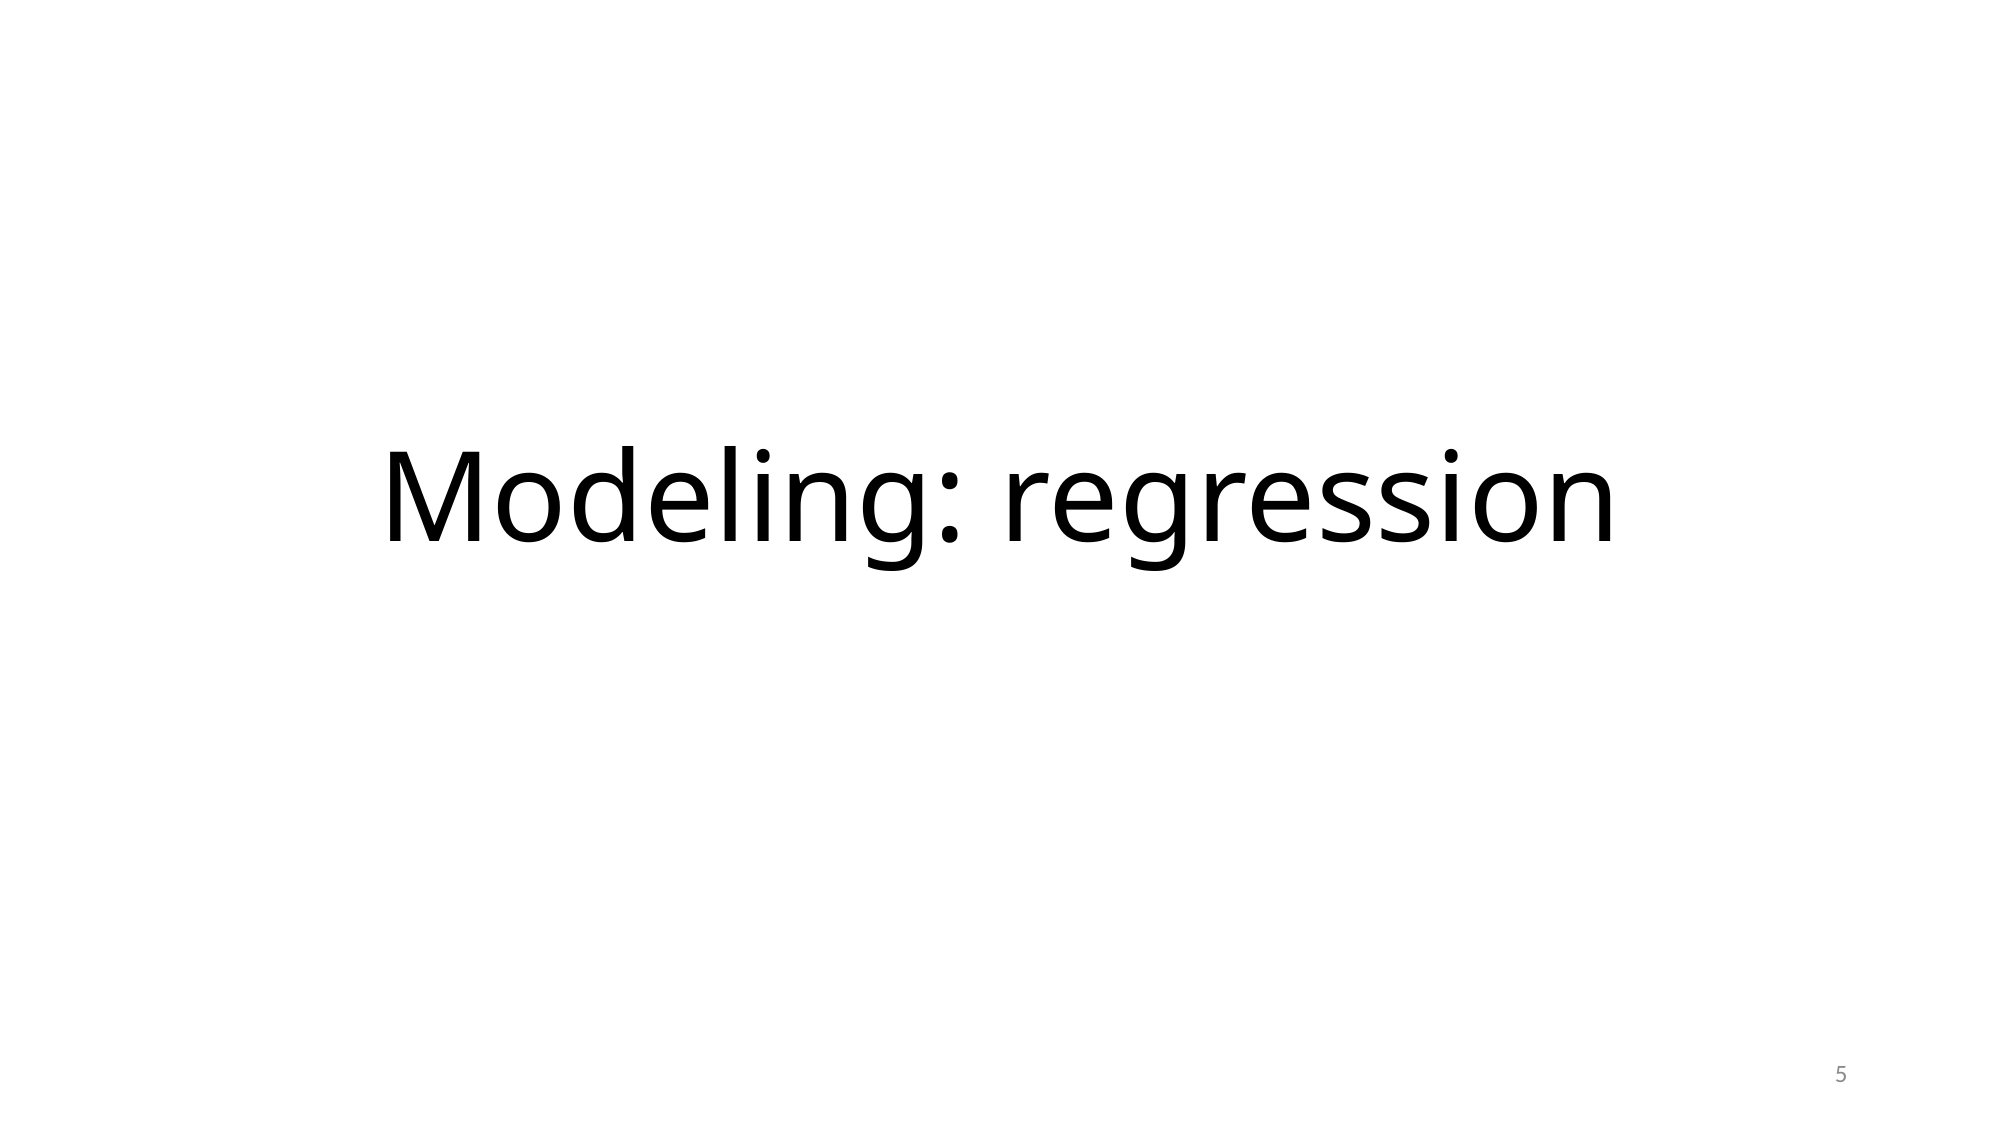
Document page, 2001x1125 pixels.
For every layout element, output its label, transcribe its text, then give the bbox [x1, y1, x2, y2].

title Modeling: regression [249, 184, 1750, 576]
slide_number 5 [1412, 1042, 1863, 1103]
